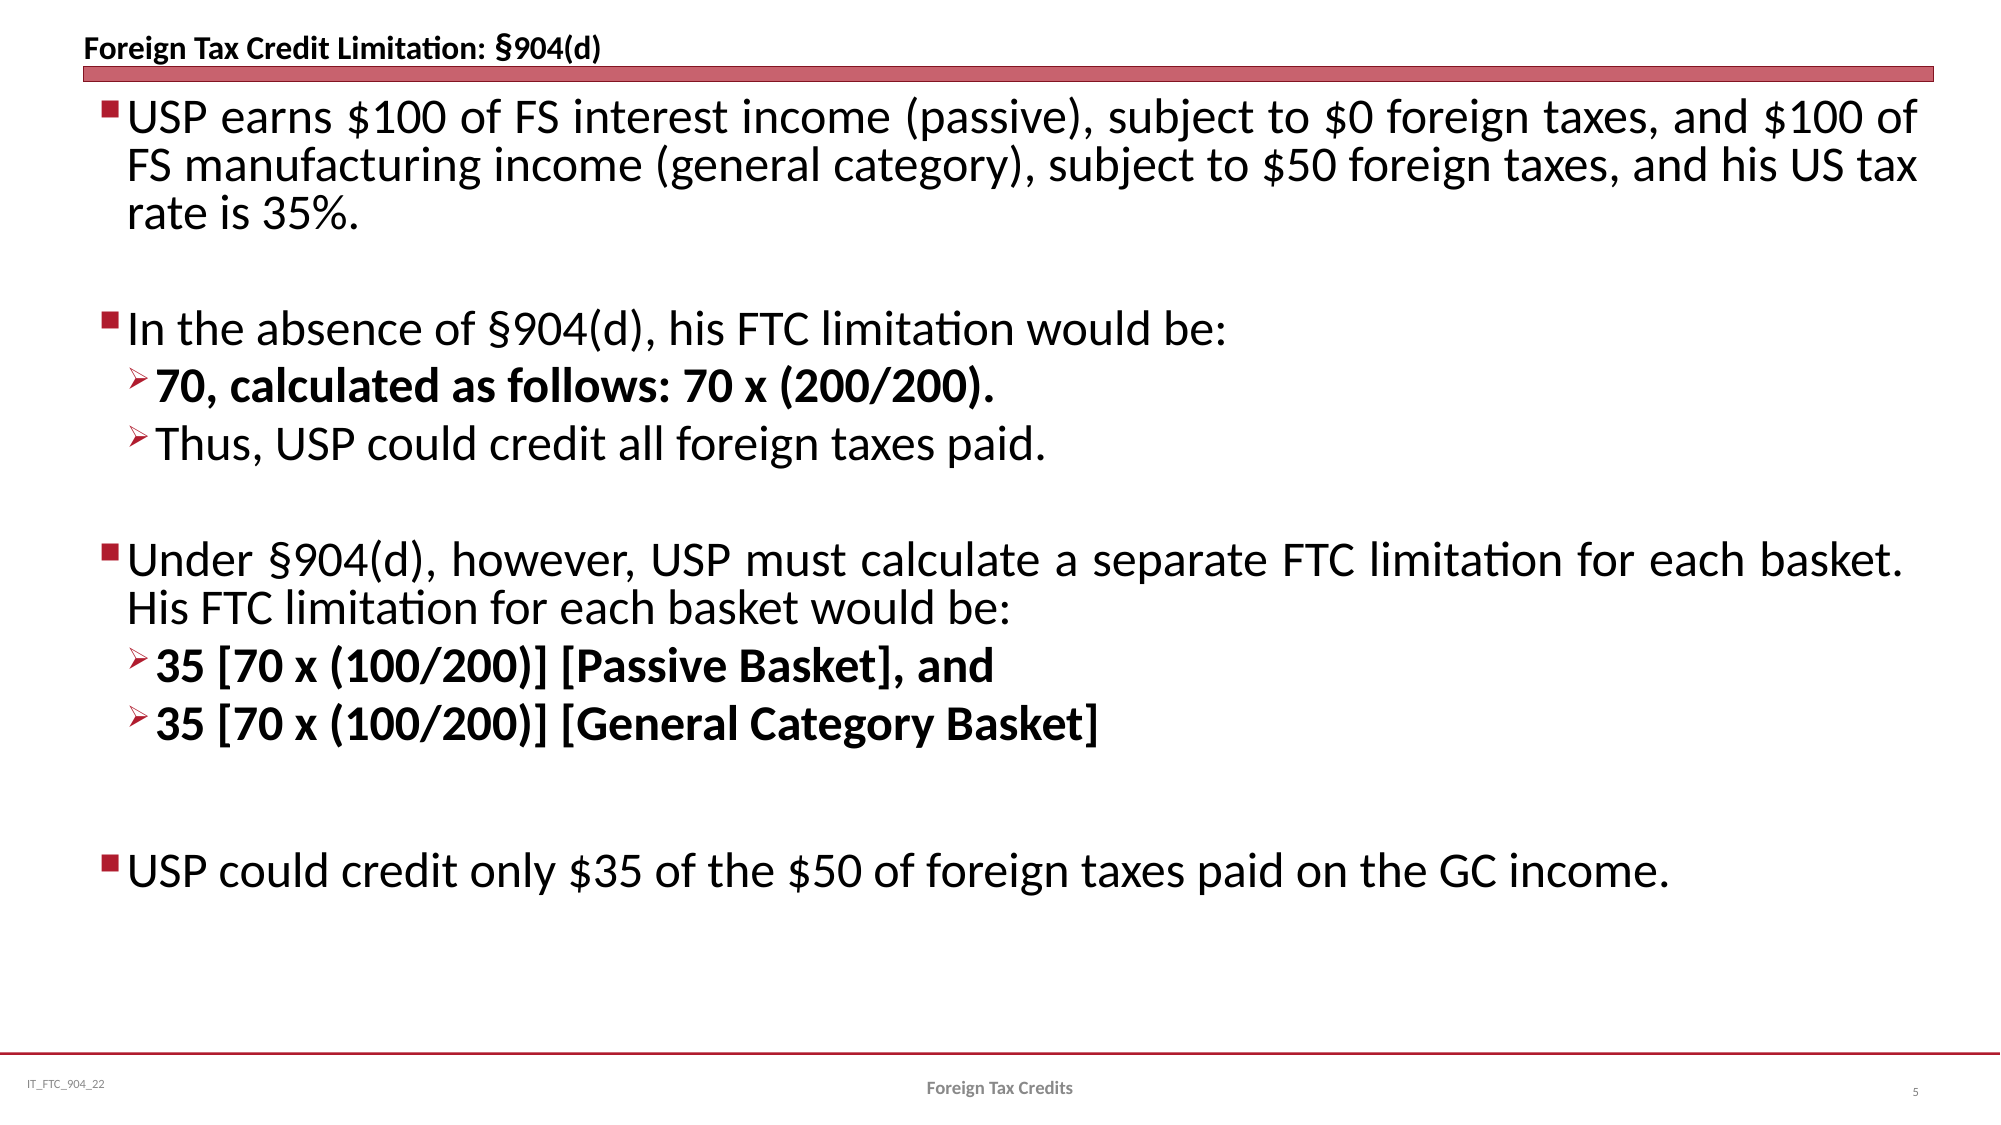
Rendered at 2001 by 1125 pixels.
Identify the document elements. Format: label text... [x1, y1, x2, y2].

list USP earns $100 of FS interest income (passive), subject to $0 foreign taxes, and $100 of FS manufacturing income (general category), subject to $50 foreign taxes, and his US tax rate is 35%. In the absence of §904(d), his FTC limitation would be: 70, calculated as follows: 70 x (200/200). Thus, USP could credit all foreign taxes paid. Under §904(d), however, USP must calculate a separate FTC limitation for each basket. His FTC limitation for each basket would be: 35 [70 x (100/200)] [Passive Basket], and 35 [70 x (100/200)] [General Category Basket] USP could credit only $35 of the $50 of foreign taxes paid on the GC income. [83, 87, 1934, 1041]
title Foreign Tax Credit Limitation: §904(d) [83, 6, 1935, 67]
footer Foreign Tax Credits [683, 1056, 1317, 1117]
slide_number 5 [1834, 1061, 1934, 1122]
